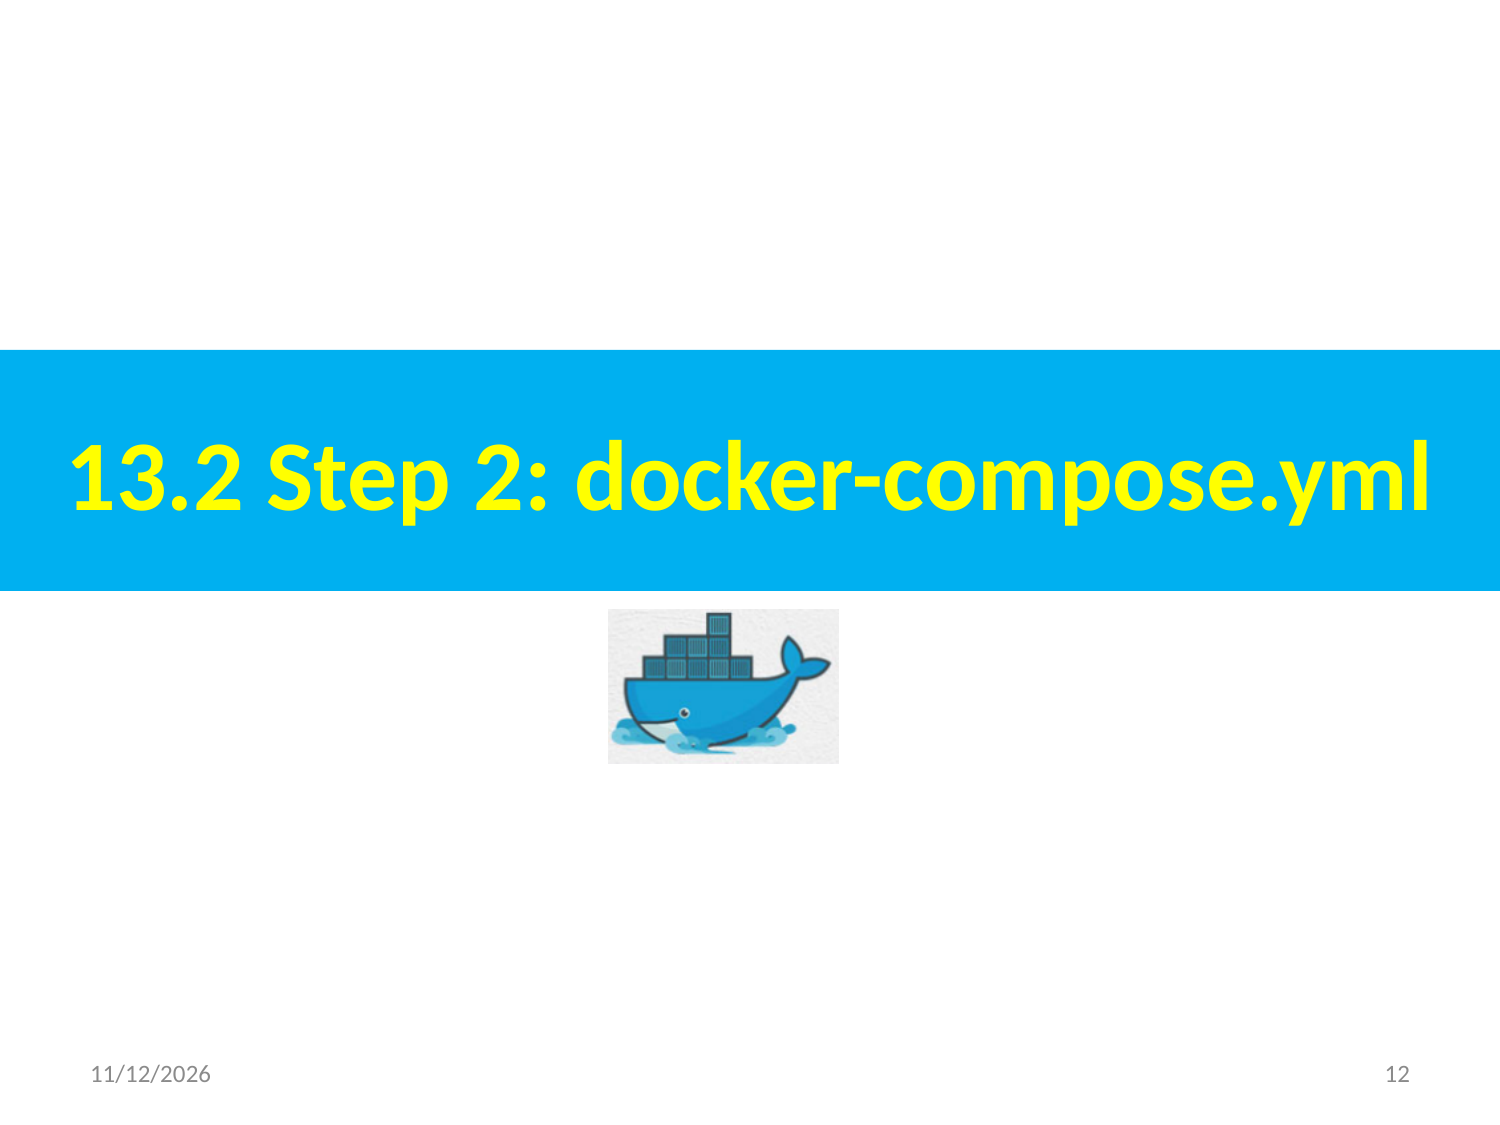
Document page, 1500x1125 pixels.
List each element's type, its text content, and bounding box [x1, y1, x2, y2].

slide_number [75, 1042, 425, 1103]
slide_number 12 [1074, 1042, 1425, 1103]
title 13.2 Step 2: docker-compose.yml [0, 349, 1500, 591]
picture [607, 609, 839, 764]
